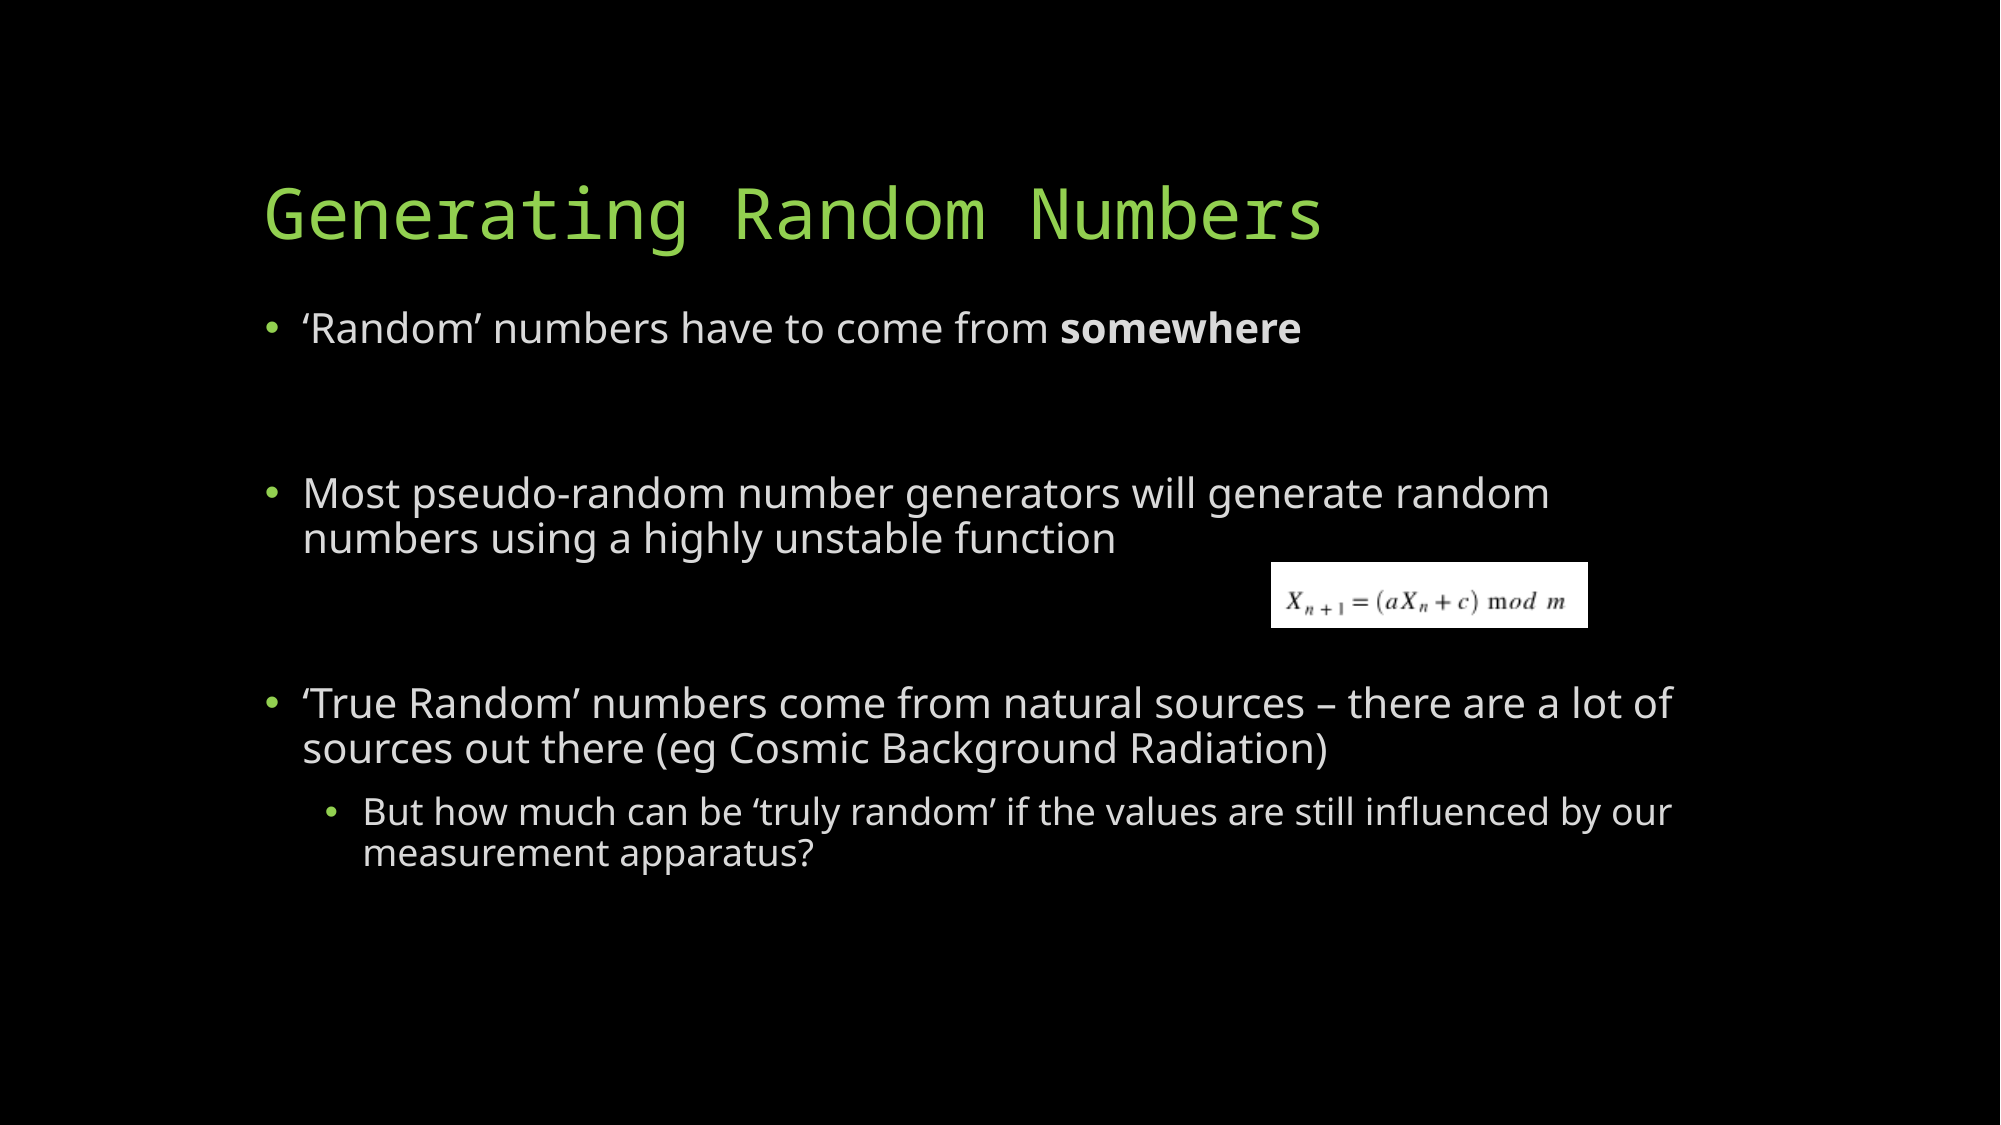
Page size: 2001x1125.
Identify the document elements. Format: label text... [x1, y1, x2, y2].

list ‘Random’ numbers have to come from somewhere Most pseudo-random number generators will generate random numbers using a highly unstable function ‘True Random’ numbers come from natural sources – there are a lot of sources out there (eg Cosmic Background Radiation) But how much can be ‘truly random’ if the values are still influenced by our measurement apparatus? [249, 299, 1750, 1000]
title Generating Random Numbers [249, 75, 1750, 263]
picture [1271, 562, 1588, 629]
